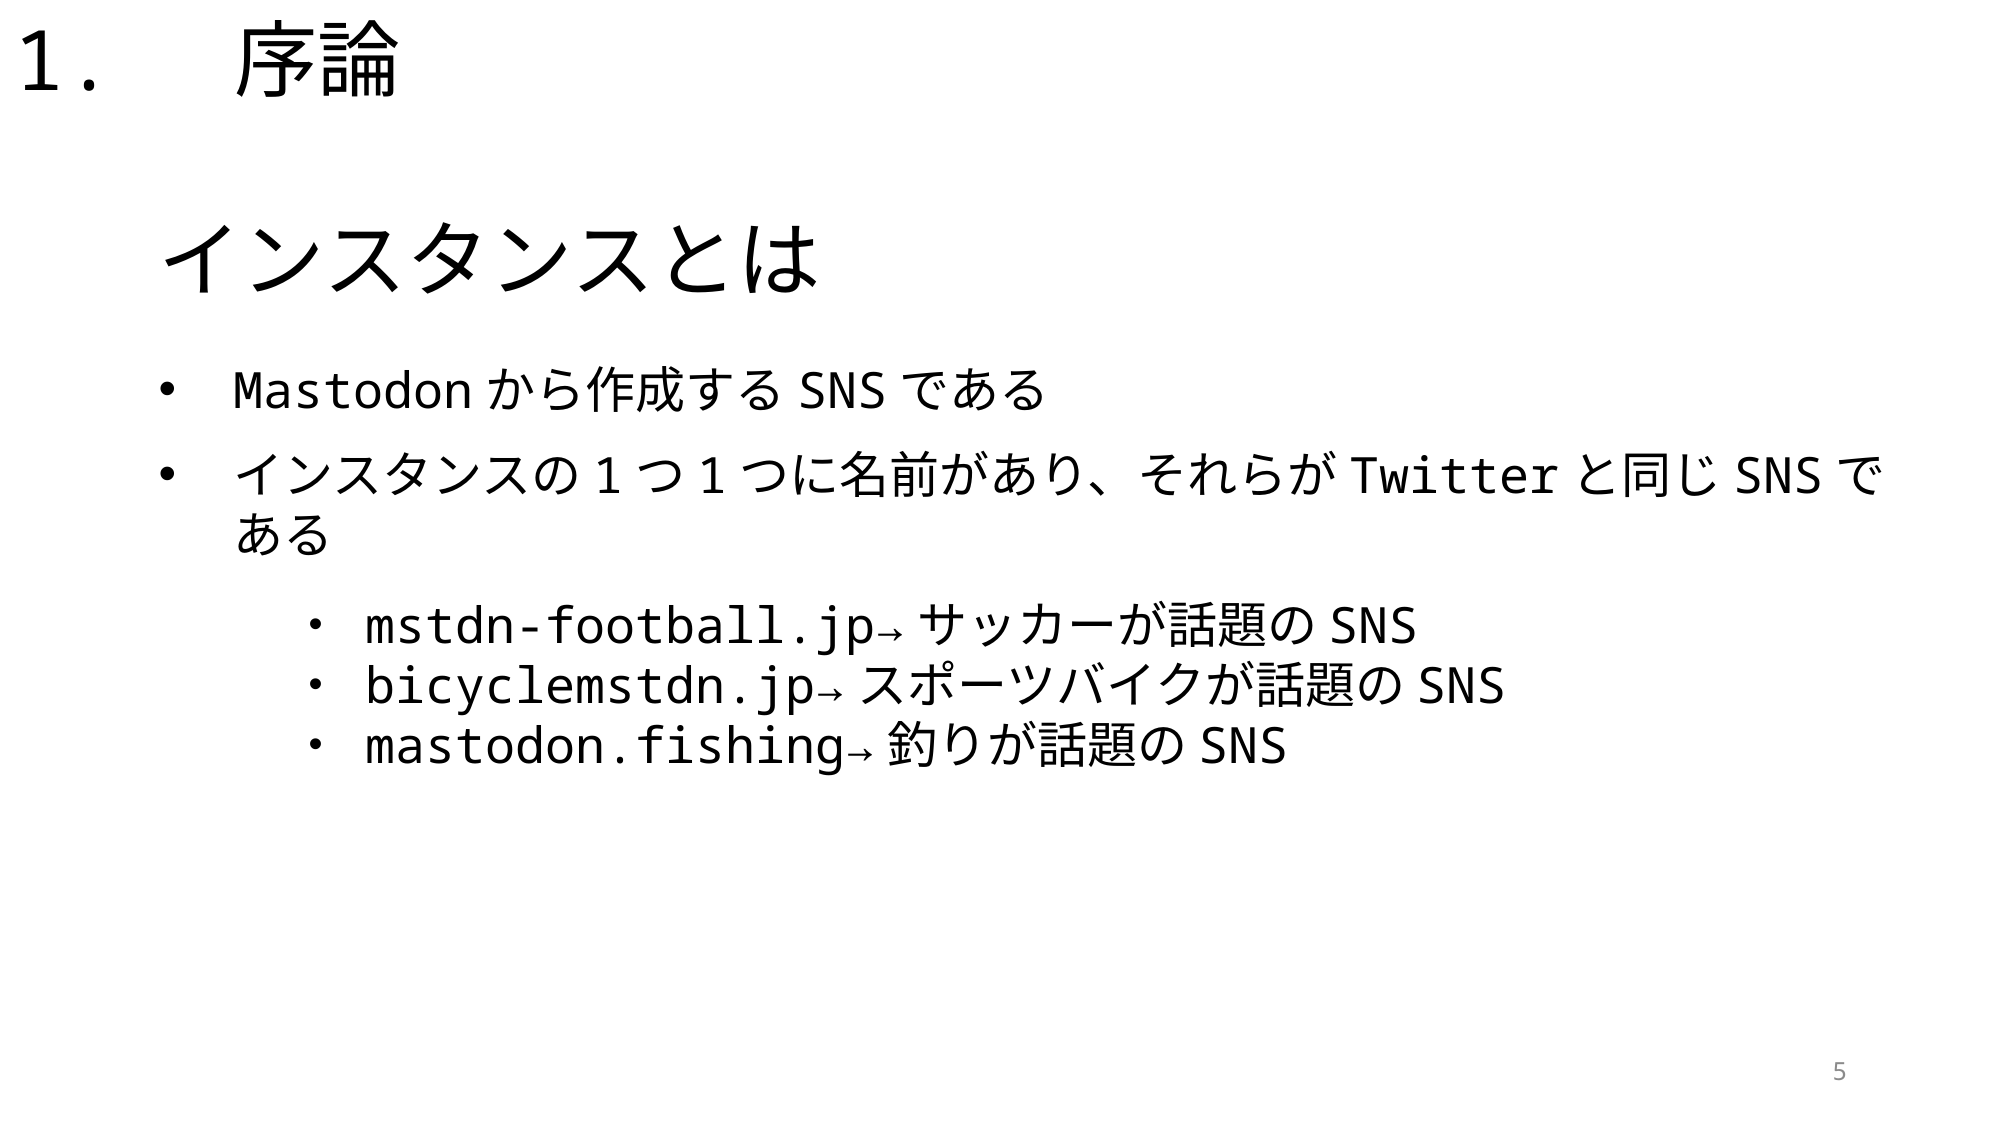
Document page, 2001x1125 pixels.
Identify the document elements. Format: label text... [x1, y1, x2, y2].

text_box 1. 序論 [0, 0, 426, 115]
text_box インスタンスとは [143, 199, 2000, 315]
slide_number 5 [1412, 1042, 1863, 1103]
text_box Mastodonから作成するSNSである インスタンスの1つ1つに名前があり、それらがTwitterと同じSNSである mstdn-football.jp→サッカーが話題のSNS bicyclemstdn.jp→スポーツバイクが話題のSNS mastodon.fishing→釣りが話題のSNS [143, 350, 1922, 781]
